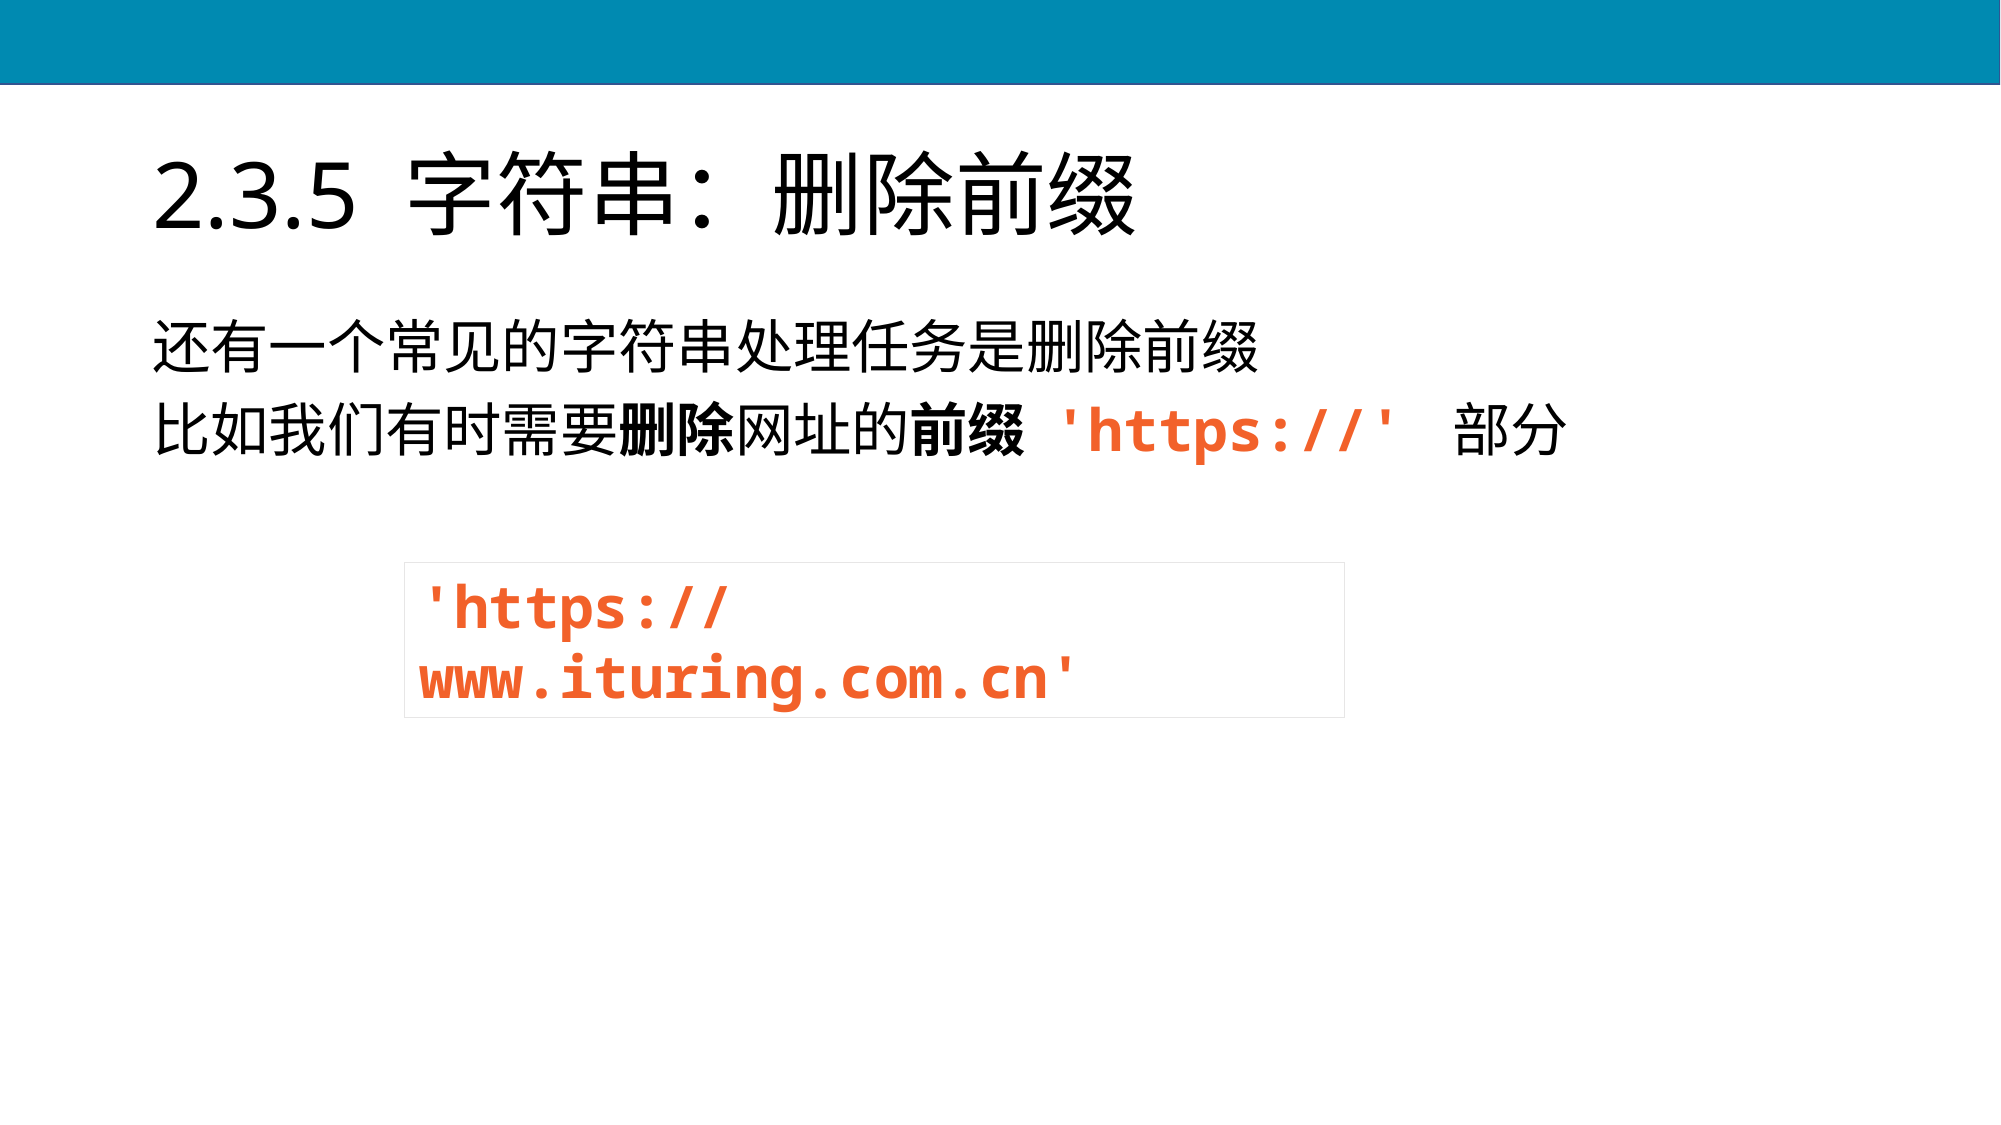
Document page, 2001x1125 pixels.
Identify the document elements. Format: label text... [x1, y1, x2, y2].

title 2.3.5 字符串：删除前缀 [137, 115, 1863, 282]
list 还有一个常见的字符串处理任务是删除前缀 比如我们有时需要删除网址的前缀 'https://' 部分 [137, 310, 1863, 1024]
text_box 'https://www.ituring.com.cn' [404, 562, 1345, 718]
